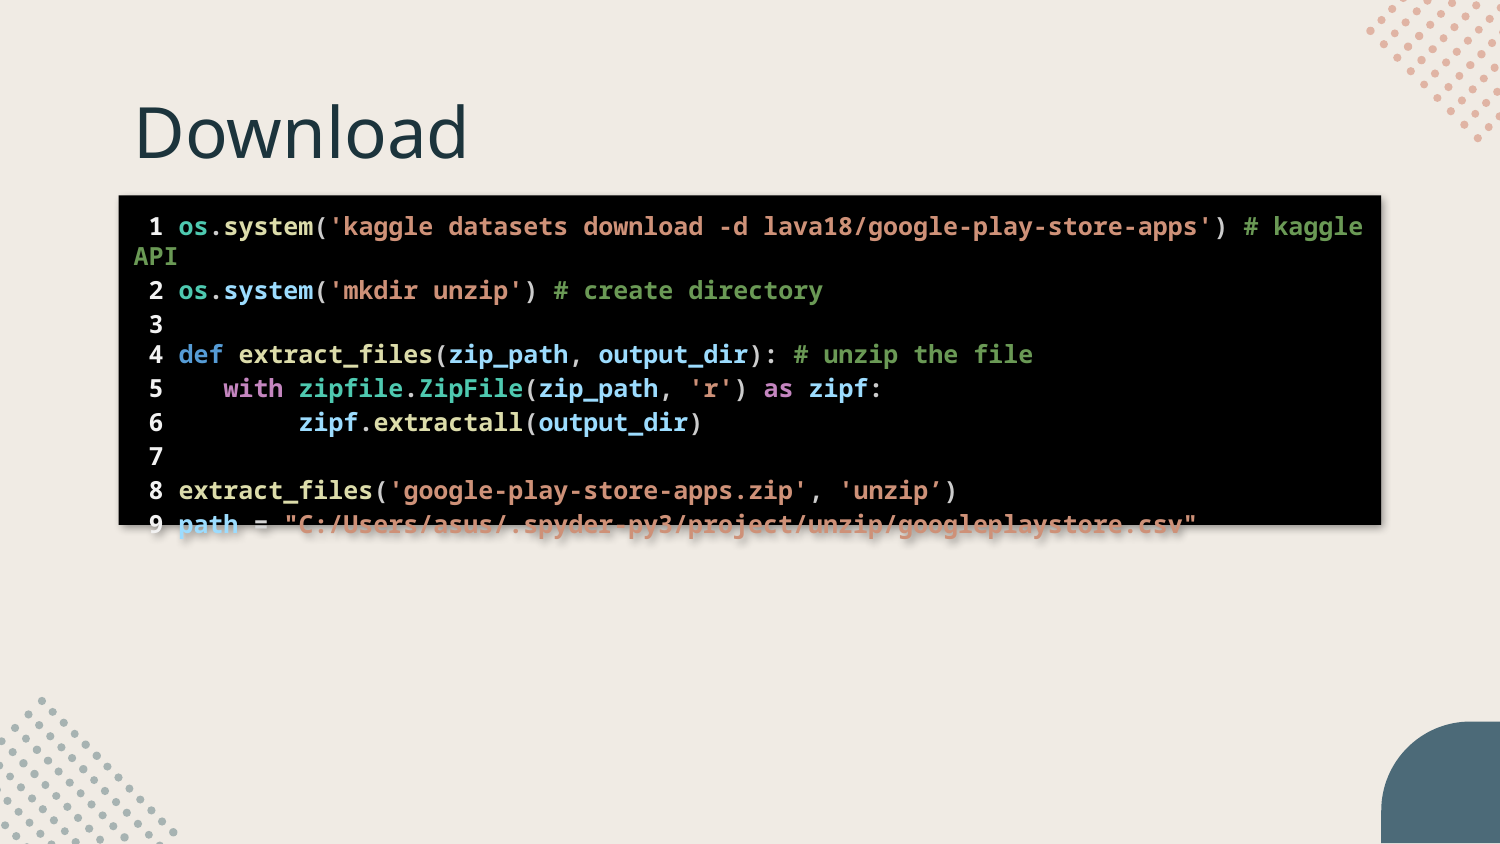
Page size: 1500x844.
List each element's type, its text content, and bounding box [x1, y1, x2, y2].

title Download [118, 83, 1382, 189]
text_box 1 os.system('kaggle datasets download -d lava18/google-play-store-apps') # kaggle API 2 os.system('mkdir unzip') # create directory 3 4 def extract_files(zip_path, output_dir): # unzip the file 5 with zipfile.ZipFile(zip_path, 'r') as zipf: 6 zipf.extractall(output_dir) 7 8 extract_files('google-play-store-apps.zip', 'unzip’) 9 path = "C:/Users/asus/.spyder-py3/project/unzip/googleplaystore.csv" [118, 195, 1382, 525]
